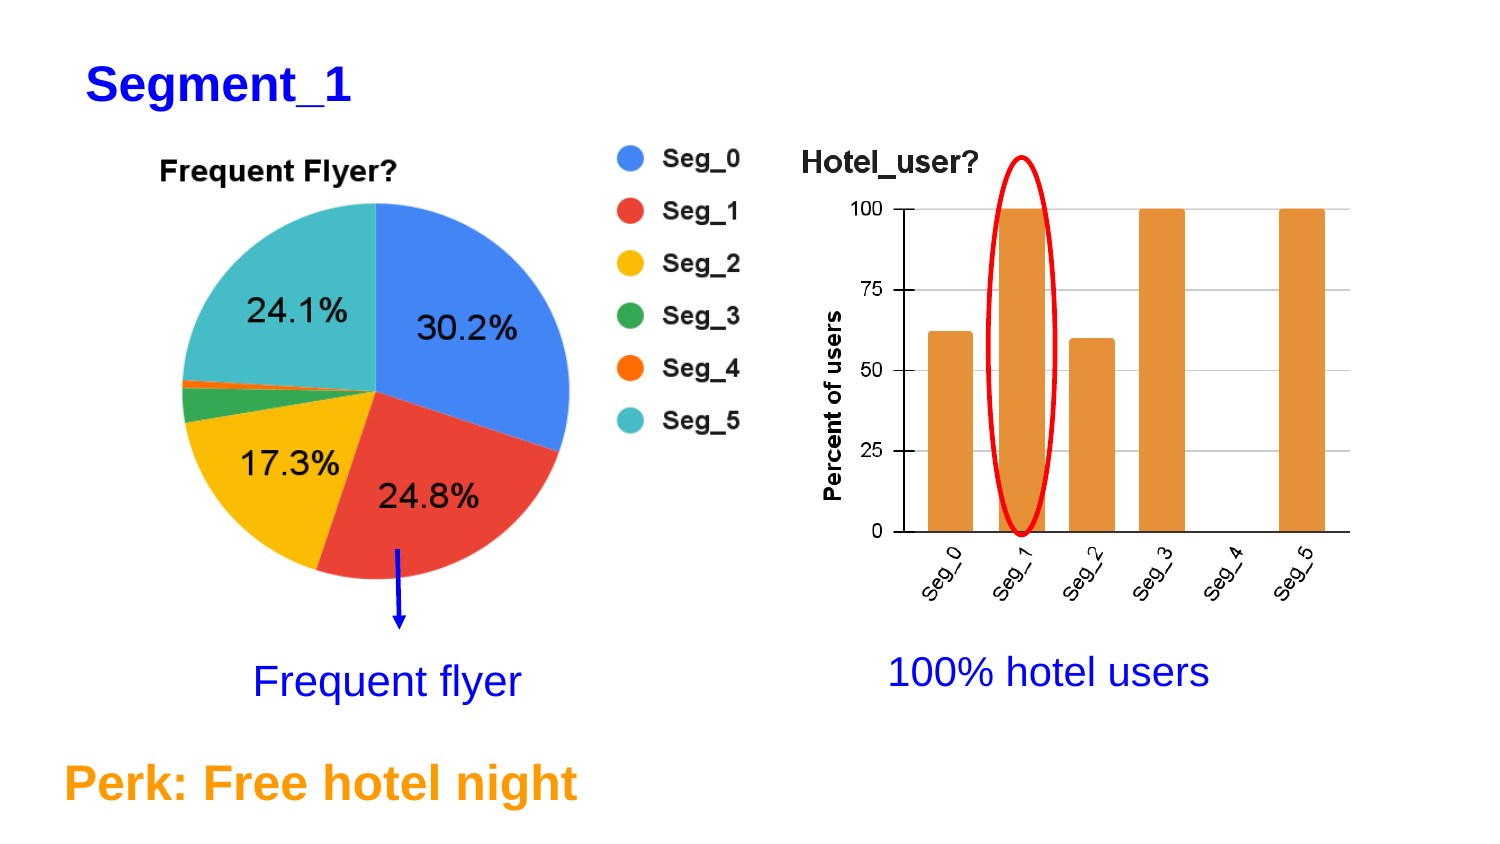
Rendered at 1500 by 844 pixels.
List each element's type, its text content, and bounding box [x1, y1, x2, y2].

text_box 100% hotel users [872, 629, 1413, 688]
picture [146, 144, 751, 588]
text_box Perk: Free hotel night [48, 726, 750, 826]
text_box Frequent flyer [237, 629, 562, 720]
picture [791, 117, 1376, 625]
text_box Segment_1 [70, 27, 394, 126]
